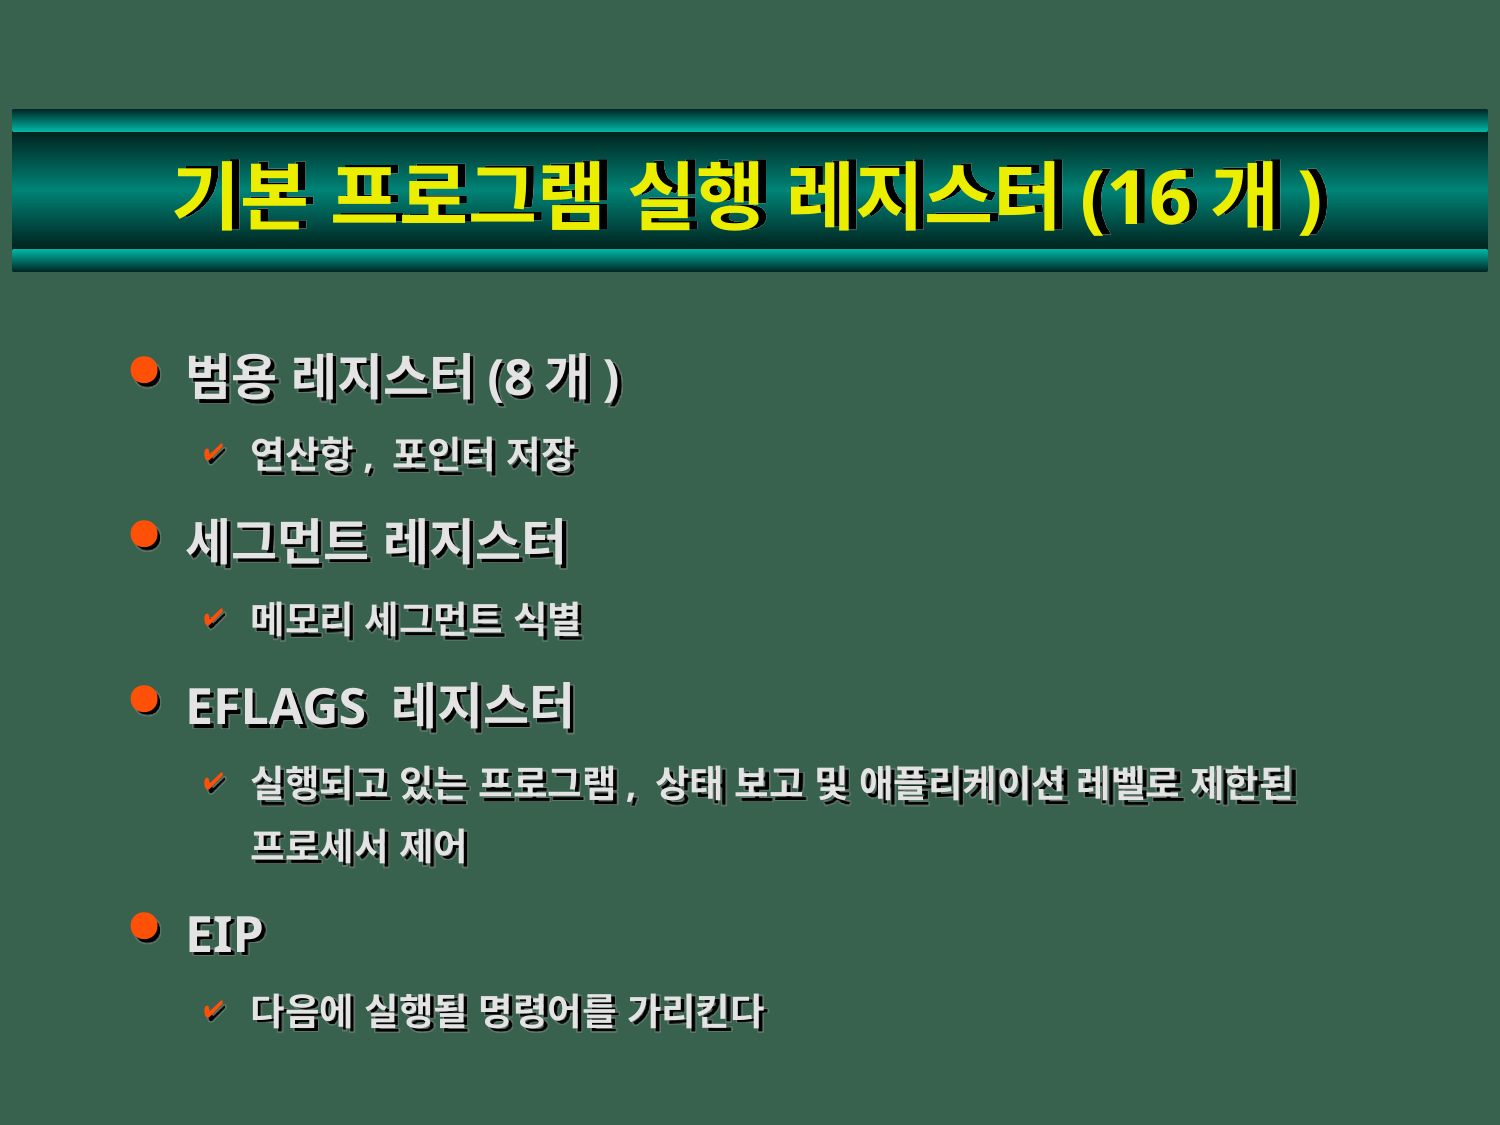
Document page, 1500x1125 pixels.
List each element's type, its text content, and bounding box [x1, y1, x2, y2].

list 범용 레지스터(8개) 연산항, 포인터 저장 세그먼트 레지스터 메모리 세그먼트 식별 EFLAGS 레지스터 실행되고 있는 프로그램, 상태 보고 및 애플리케이션 레벨로 제한된 프로세서 제어 EIP 다음에 실행될 명령어를 가리킨다 [113, 314, 1422, 1071]
title 기본 프로그램 실행 레지스터(16개) [109, 133, 1386, 256]
